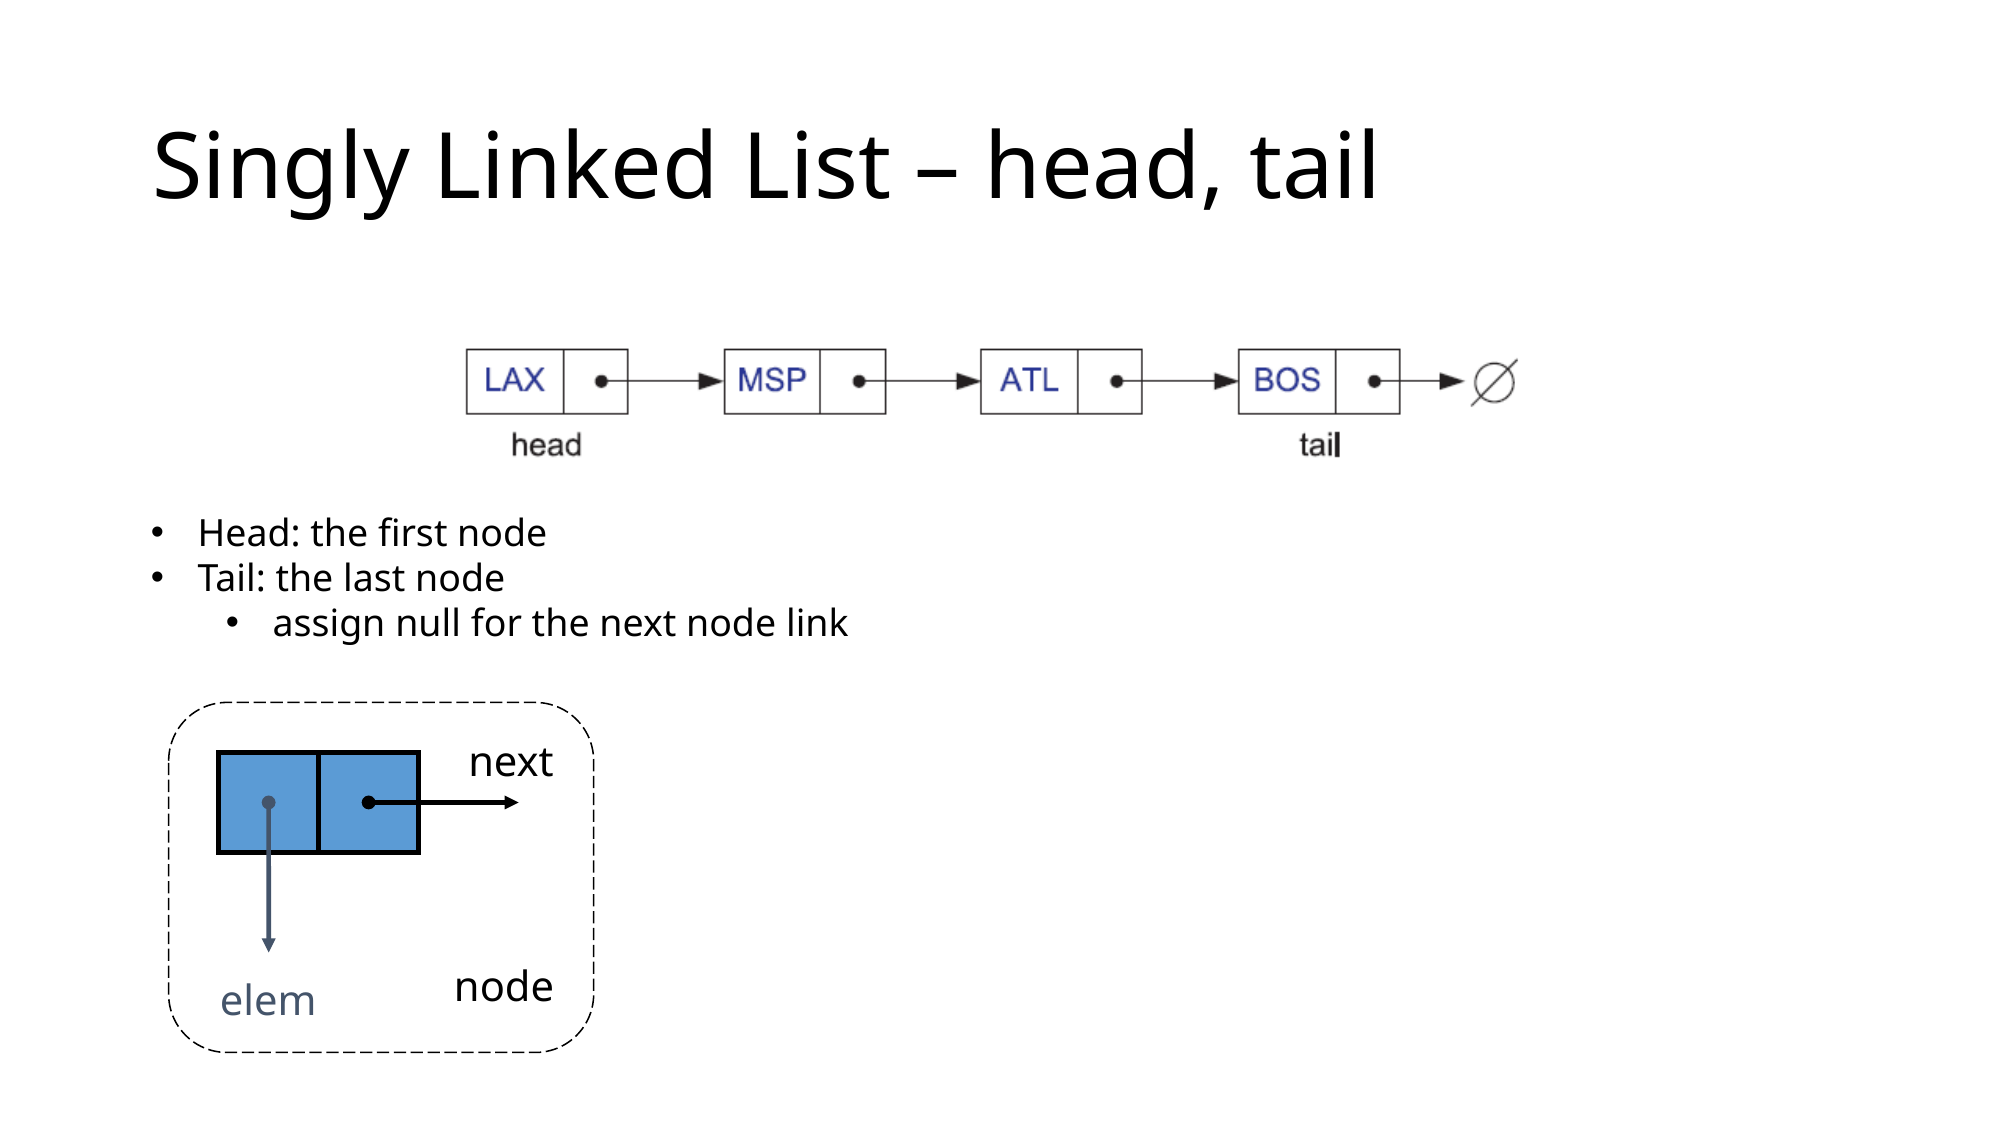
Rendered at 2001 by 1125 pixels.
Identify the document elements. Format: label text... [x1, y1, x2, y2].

text_box [318, 752, 419, 853]
text_box [168, 702, 594, 1053]
text_box [262, 796, 275, 953]
text_box [362, 796, 519, 809]
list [446, 327, 1554, 484]
title Singly Linked List – head, tail [137, 59, 1863, 278]
text_box Head: the first node Tail: the last node assign null for the next node link [136, 501, 865, 652]
